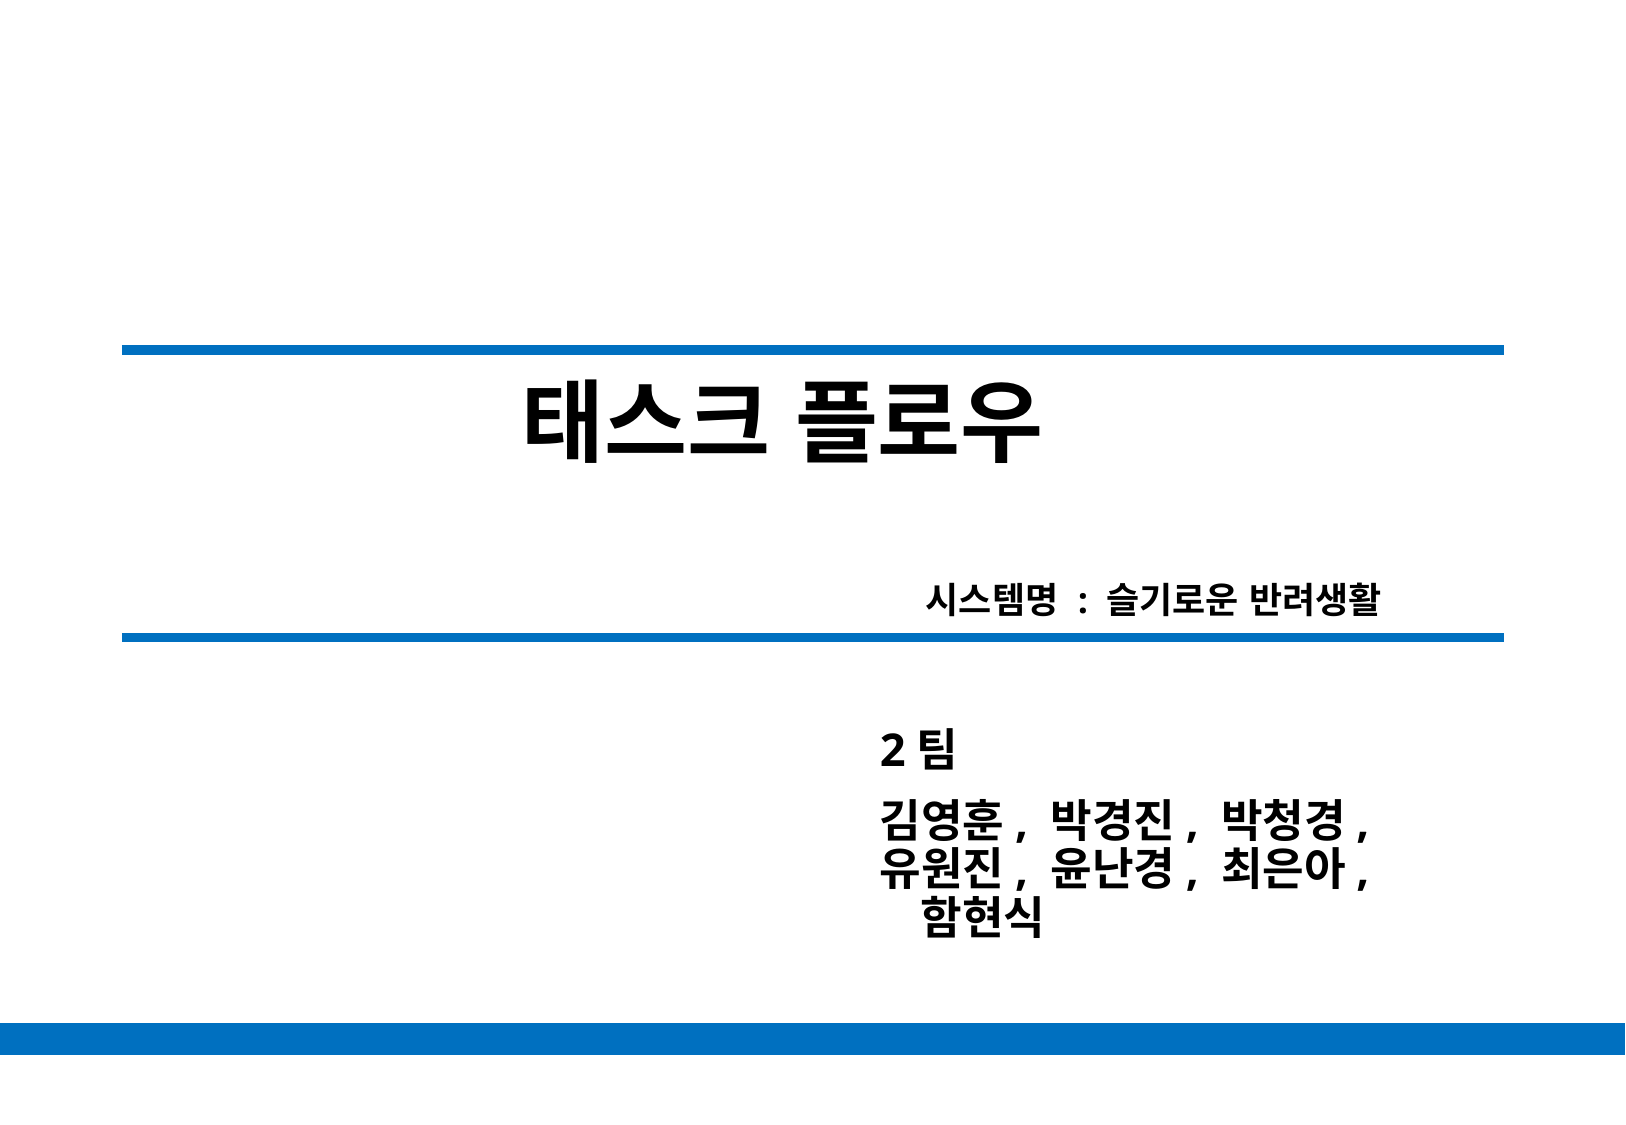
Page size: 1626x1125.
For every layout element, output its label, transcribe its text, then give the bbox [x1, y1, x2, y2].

text_box 시스템명 : 슬기로운 반려생활 [765, 566, 1543, 636]
title 태스크 플로우 [210, 359, 1355, 490]
text_box 2팀 김영훈, 박경진, 박청경, 유원진, 윤난경, 최은아, 함현식 [864, 763, 1523, 952]
